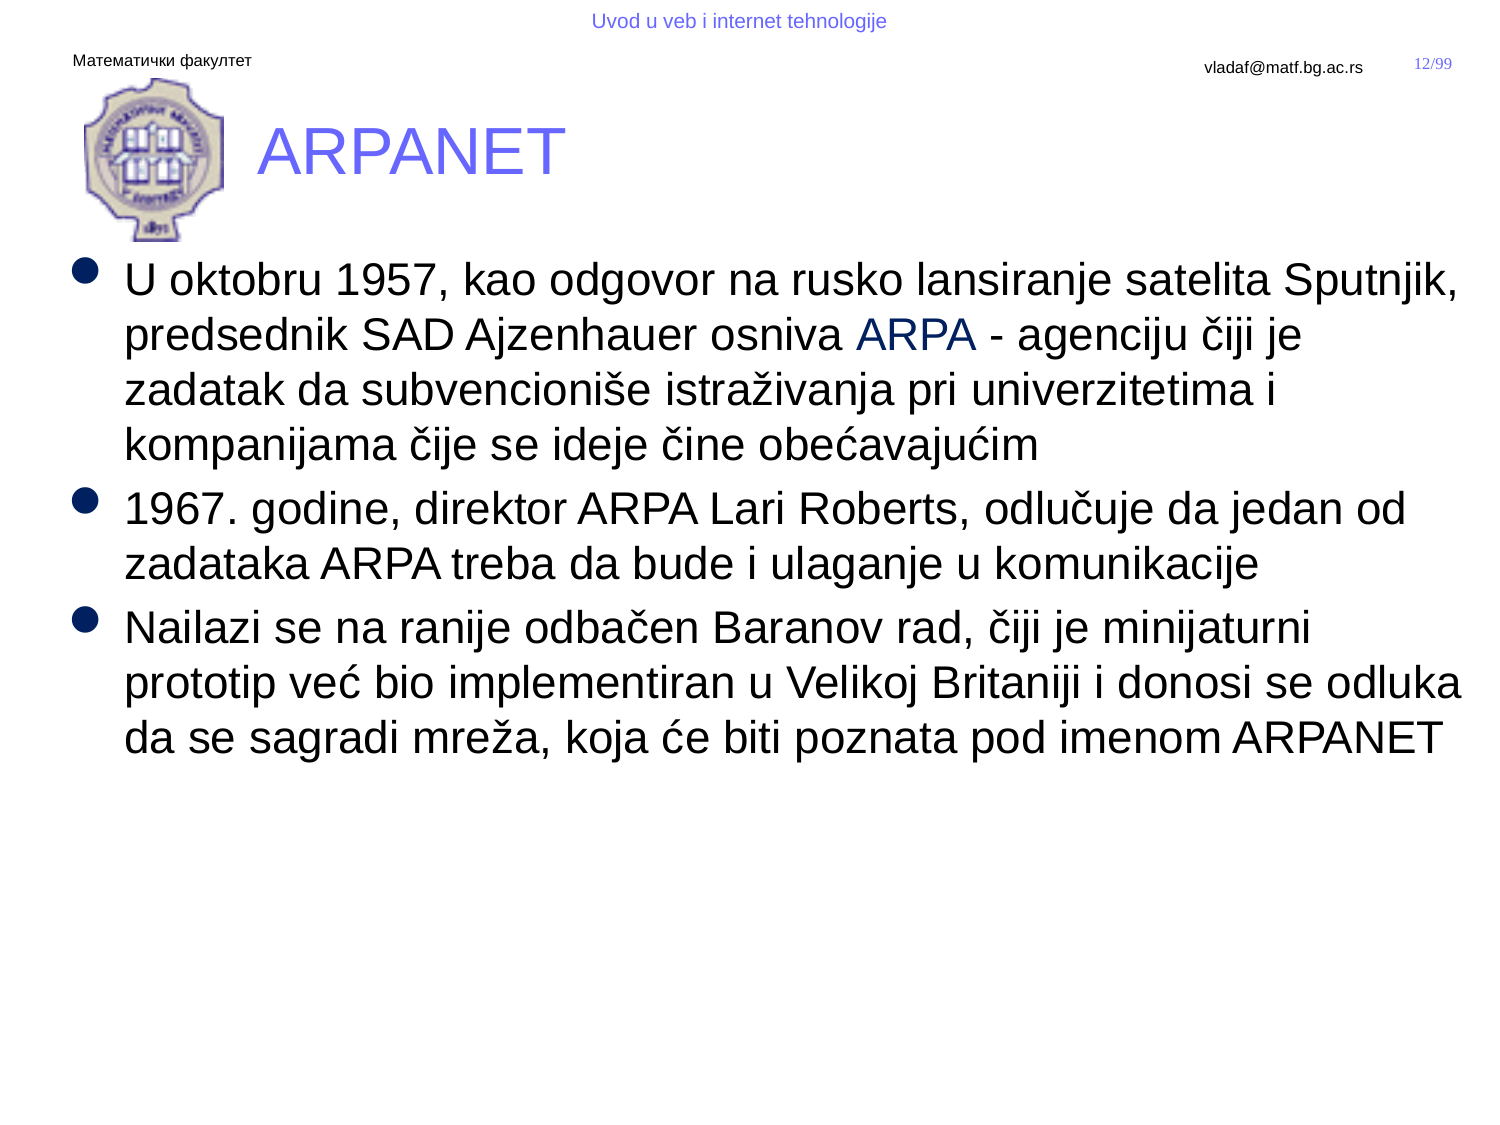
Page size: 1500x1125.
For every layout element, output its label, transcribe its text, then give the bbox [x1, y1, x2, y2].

picture [84, 78, 224, 242]
title ARPANET [242, 54, 1388, 242]
list U oktobru 1957, kao odgovor na rusko lansiranje satelita Sputnjik, predsednik SAD Ajzenhauer osniva ARPA - agenciju čiji je zadatak da subvencioniše istraživanja pri univerzitetima i kompanijama čije se ideje čine obećavajućim 1967. godine, direktor ARPA Lari Roberts, odlučuje da jedan od zadataka ARPA treba da bude i ulaganje u komunikacije Nailazi se na ranije odbačen Baranov rad, čiji je minijaturni prototip već bio implementiran u Velikoj Britaniji i donosi se odluka da se sagradi mreža, koja će biti poznata pod imenom ARPANET [53, 242, 1483, 598]
